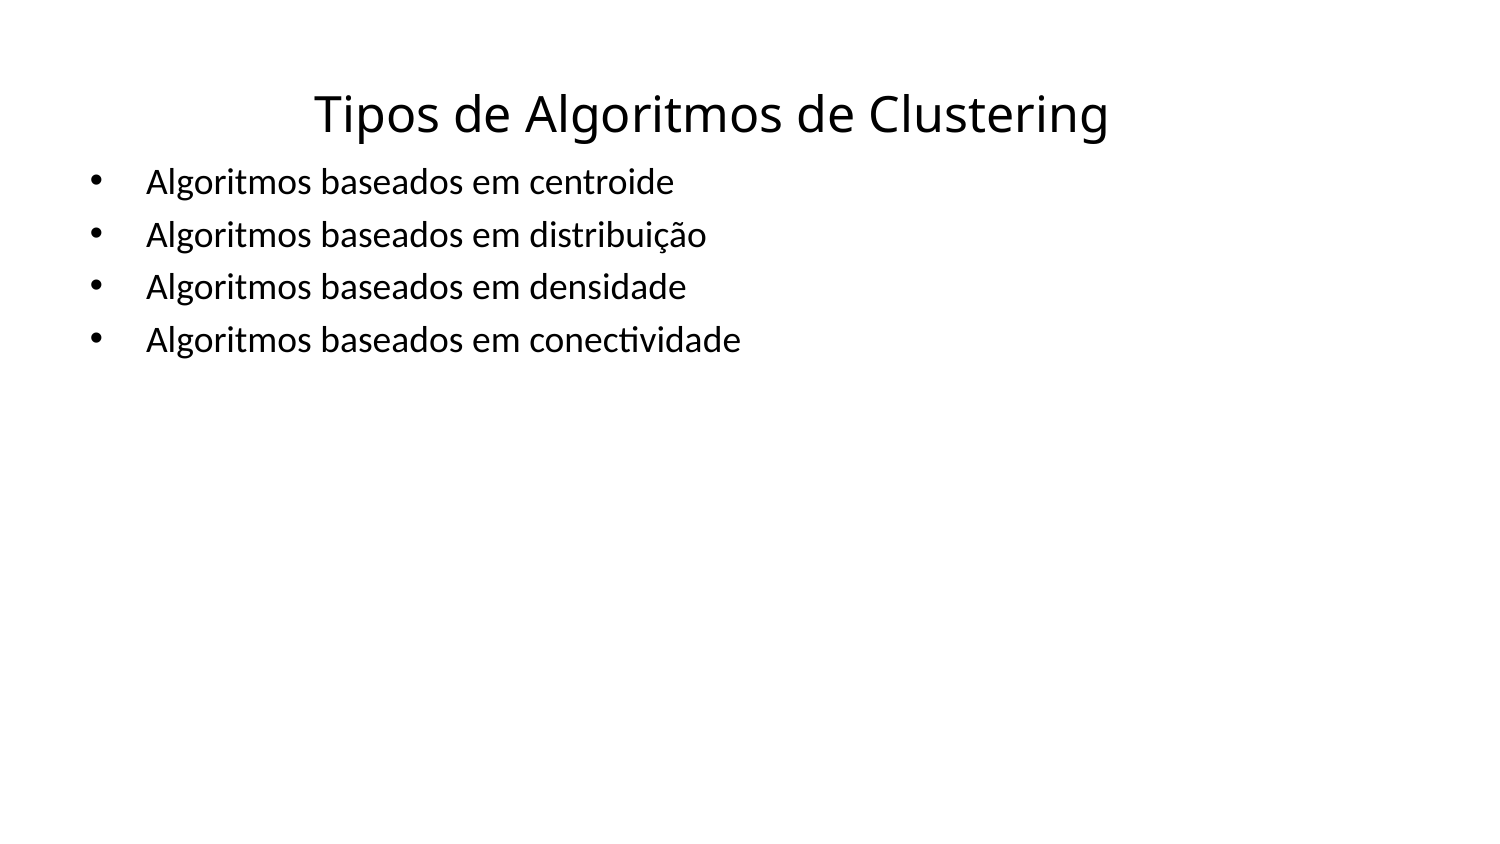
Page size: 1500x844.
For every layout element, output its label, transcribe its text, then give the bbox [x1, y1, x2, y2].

title Tipos de Algoritmos de Clustering [75, 75, 1350, 150]
list Algoritmos baseados em centroide Algoritmos baseados em distribuição Algoritmos baseados em densidade Algoritmos baseados em conectividade [75, 150, 1350, 825]
